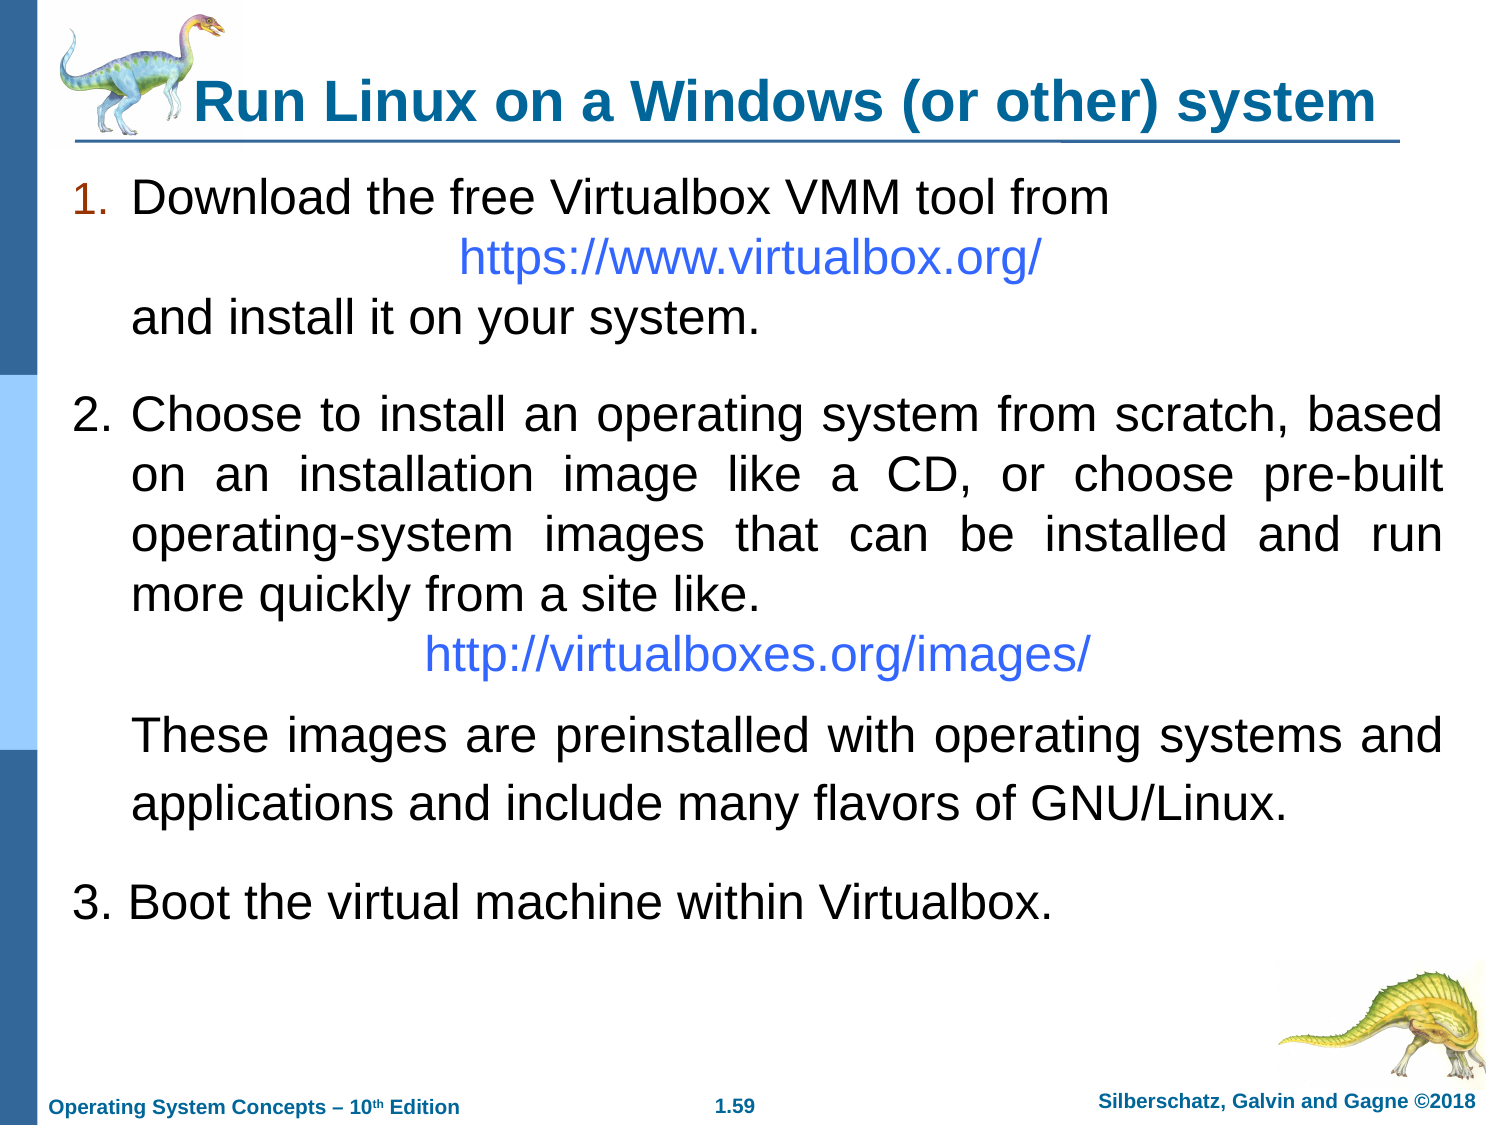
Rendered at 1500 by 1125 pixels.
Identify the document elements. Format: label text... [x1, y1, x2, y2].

list Download the free Virtualbox VMM tool from https://www.virtualbox.org/ and install it on your system. 2. Choose to install an operating system from scratch, based on an installation image like a CD, or choose pre-built operating-system images that can be installed and run more quickly from a site like. http://virtualboxes.org/images/ These images are preinstalled with operating systems and applications and include many flavors of GNU/Linux. 3. Boot the virtual machine within Virtualbox. [56, 156, 1460, 1080]
picture [1275, 959, 1486, 1090]
title Run Linux on a Windows (or other) system [75, 45, 1425, 141]
picture [46, 0, 243, 149]
